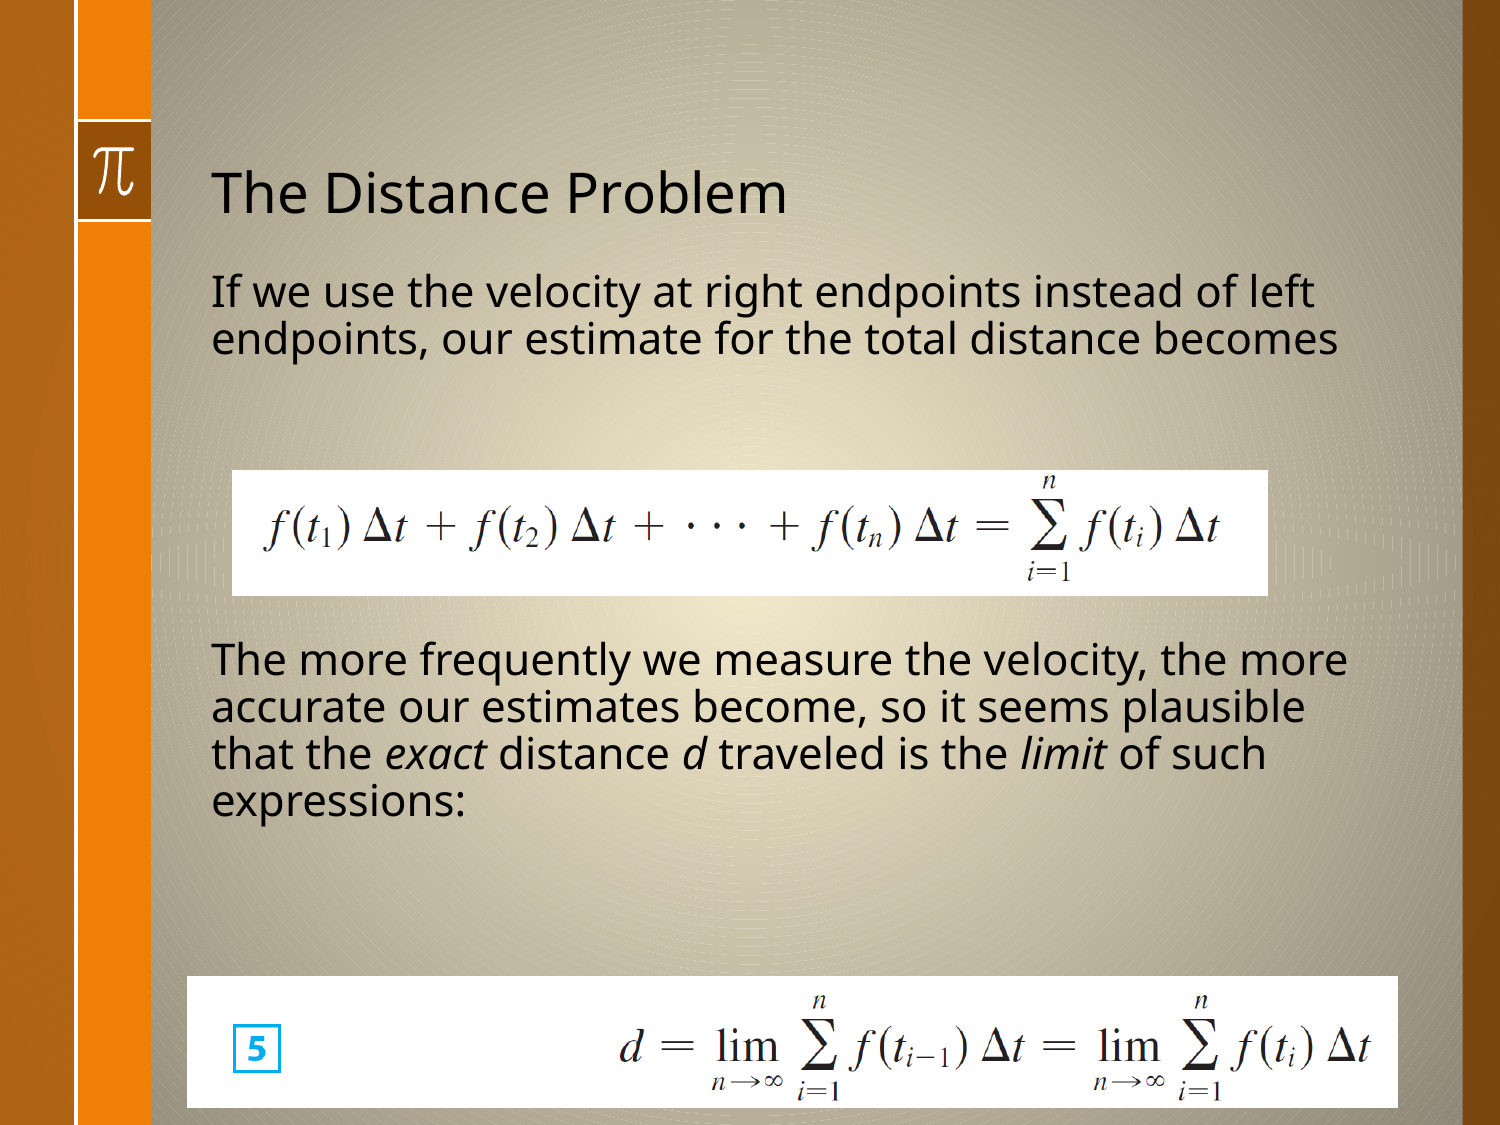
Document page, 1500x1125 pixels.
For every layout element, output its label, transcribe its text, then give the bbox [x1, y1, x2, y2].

title The Distance Problem [196, 29, 1400, 233]
picture [232, 470, 1268, 596]
picture [187, 976, 1398, 1109]
list If we use the velocity at right endpoints instead of left endpoints, our estimate for the total distance becomes The more frequently we measure the velocity, the more accurate our estimates become, so it seems plausible that the exact distance d traveled is the limit of such expressions: [196, 262, 1400, 1013]
